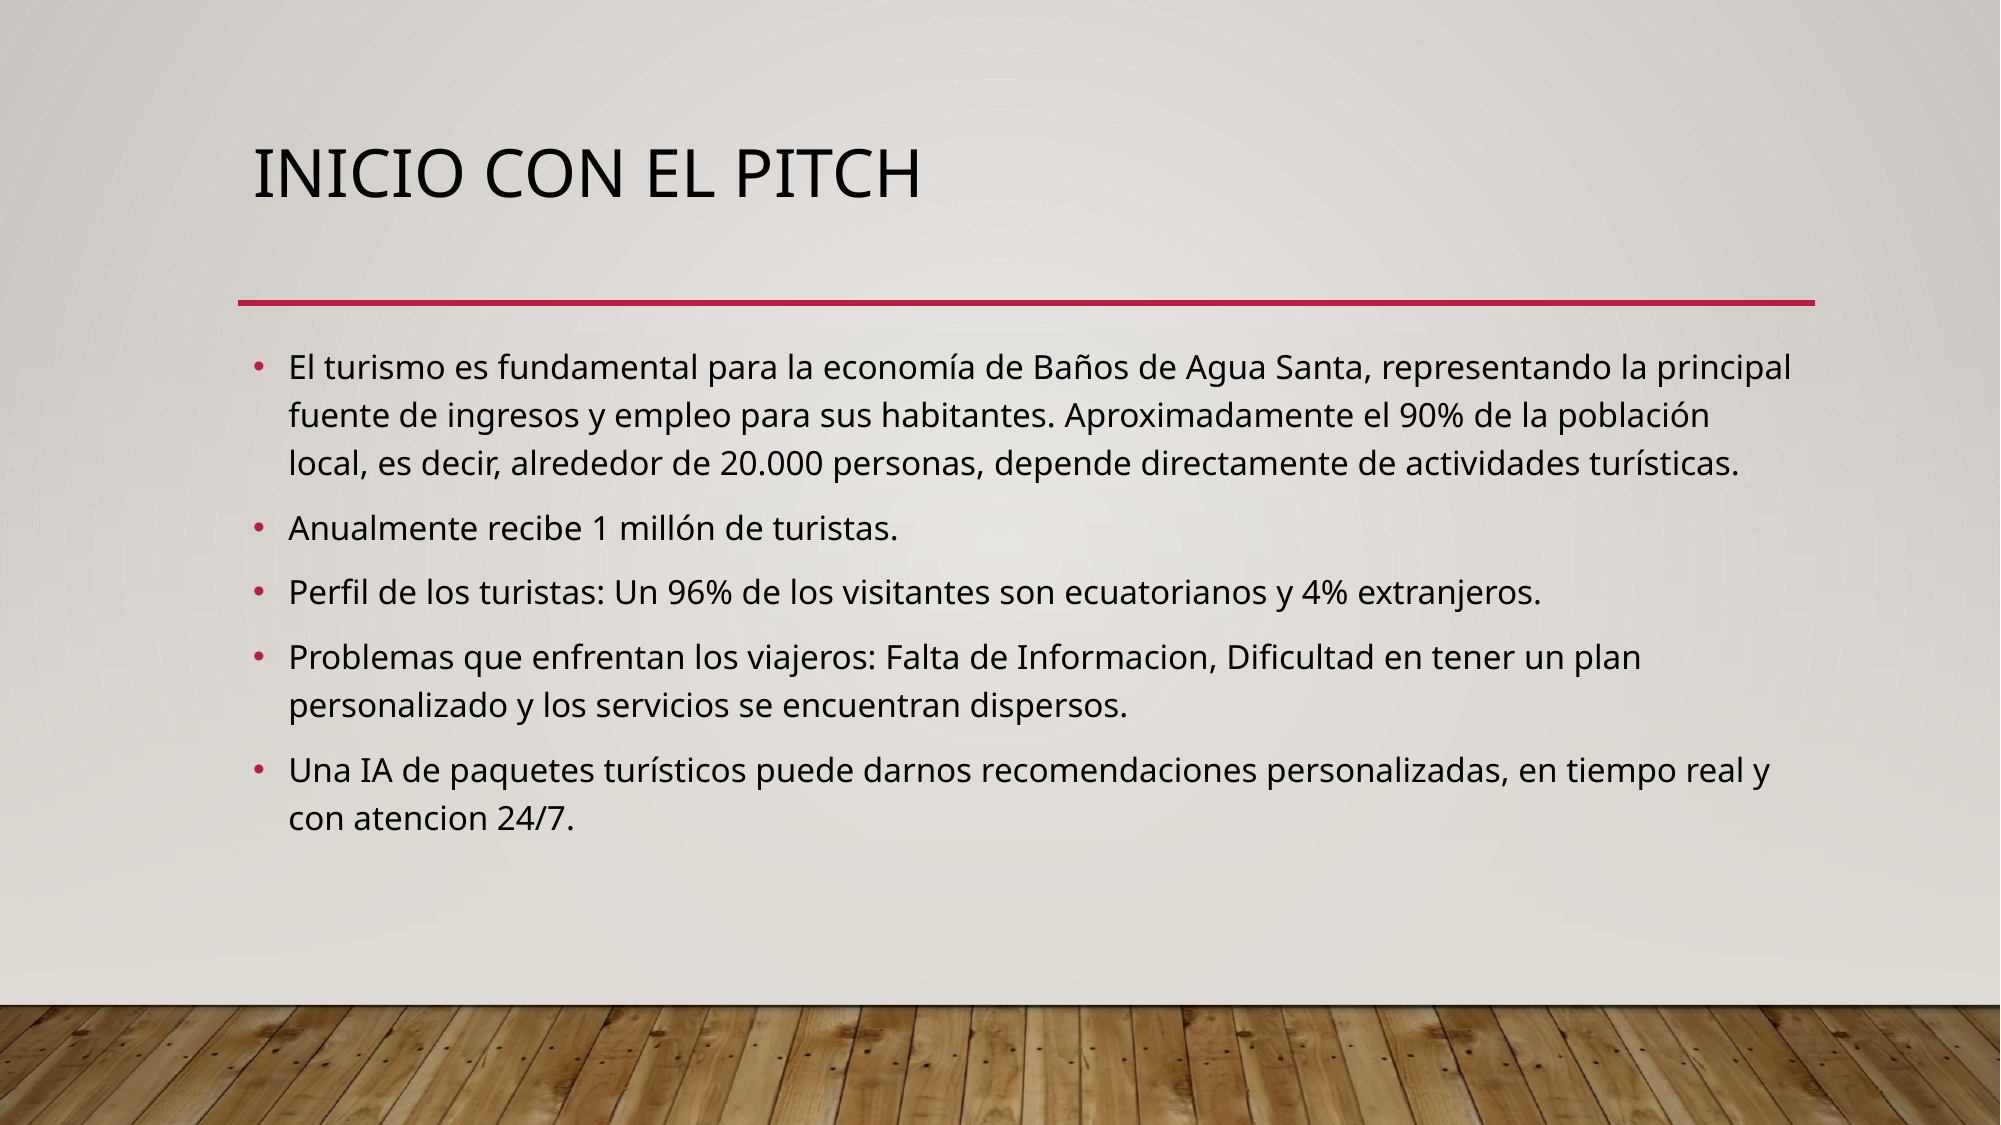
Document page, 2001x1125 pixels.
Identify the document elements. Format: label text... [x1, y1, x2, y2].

picture [0, 1005, 2000, 1125]
title Inicio con el pitch [238, 131, 1814, 305]
list El turismo es fundamental para la economía de Baños de Agua Santa, representando la principal fuente de ingresos y empleo para sus habitantes. Aproximadamente el 90% de la población local, es decir, alrededor de 20.000 personas, depende directamente de actividades turísticas. Anualmente recibe 1 millón de turistas. Perfil de los turistas: Un 96% de los visitantes son ecuatorianos y 4% extranjeros. Problemas que enfrentan los viajeros: Falta de Informacion, Dificultad en tener un plan personalizado y los servicios se encuentran dispersos. Una IA de paquetes turísticos puede darnos recomendaciones personalizadas, en tiempo real y con atencion 24/7. [238, 330, 1814, 897]
